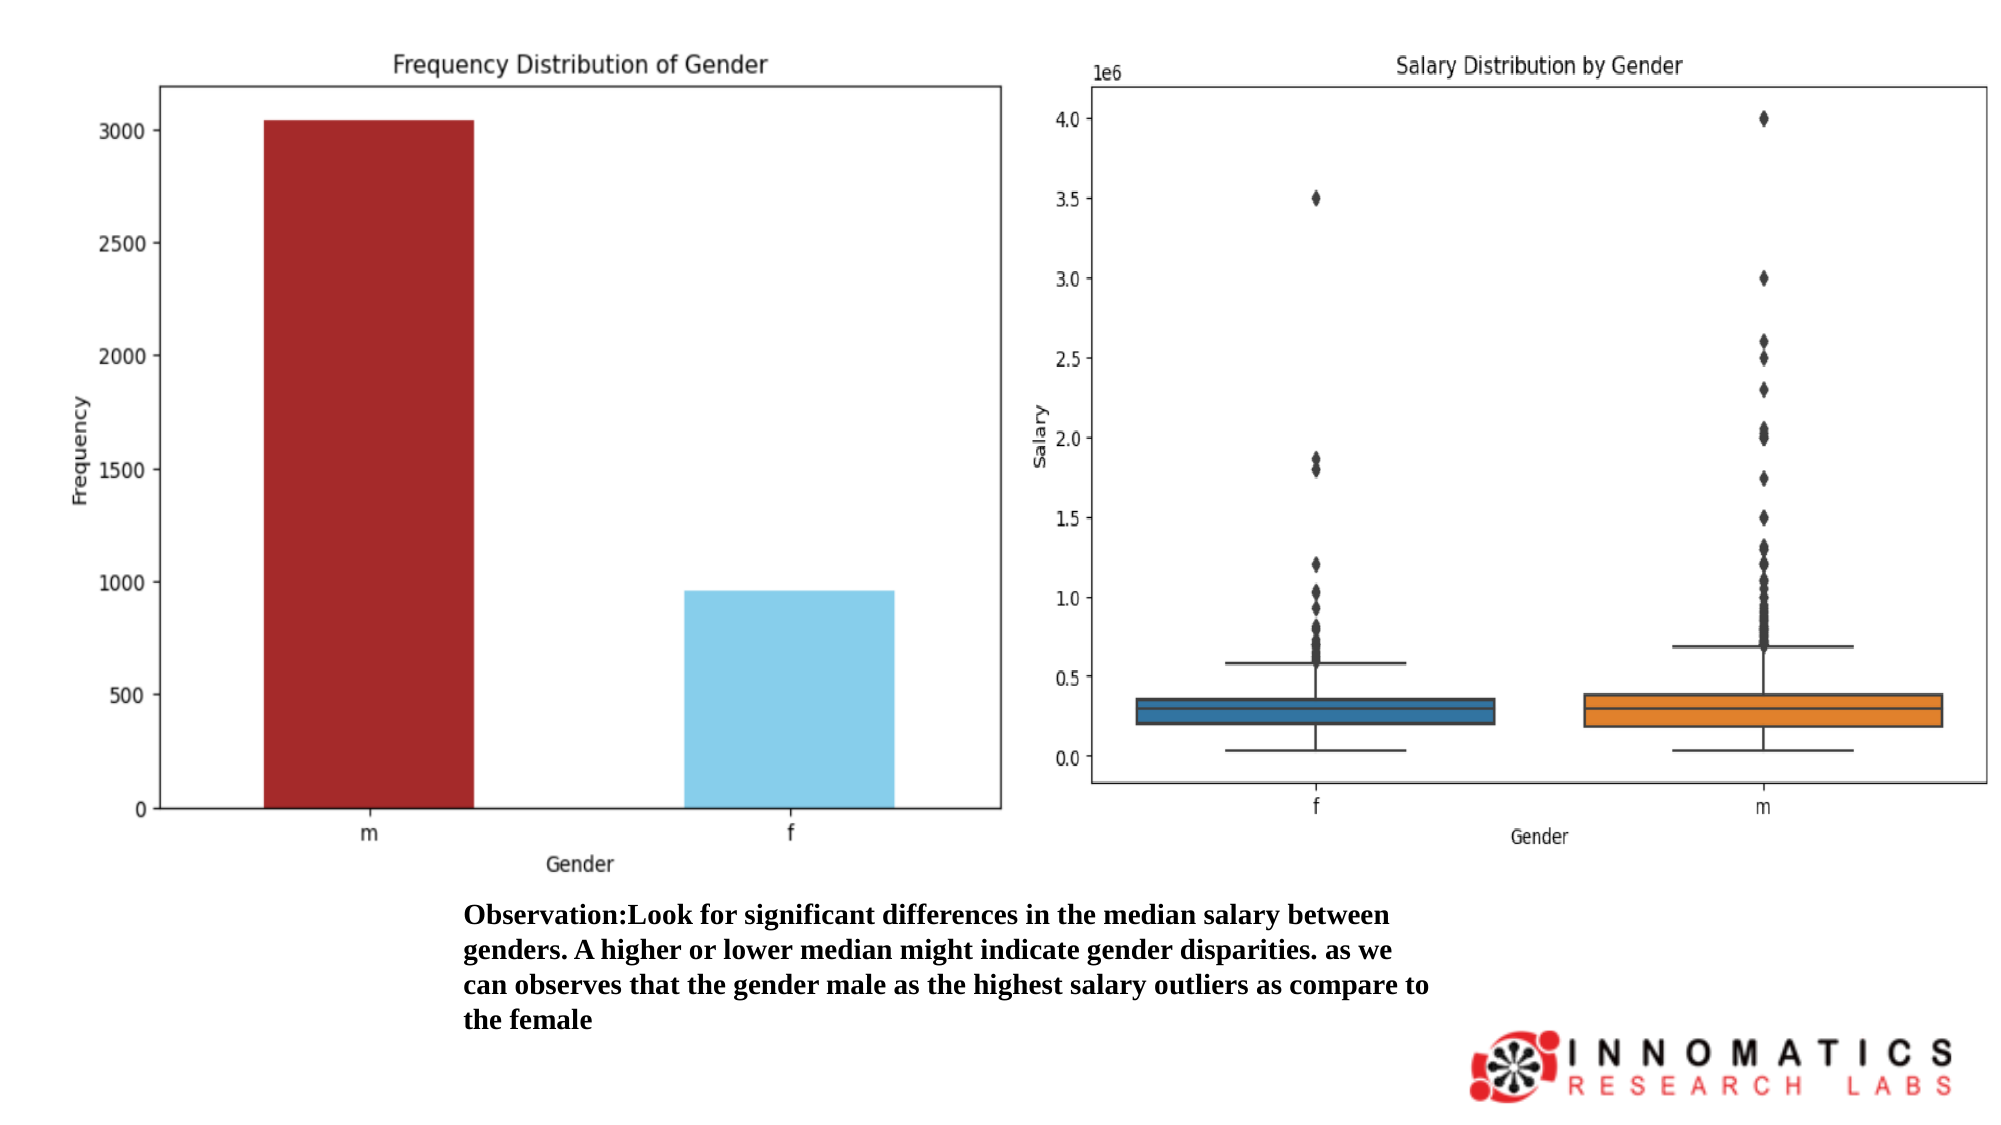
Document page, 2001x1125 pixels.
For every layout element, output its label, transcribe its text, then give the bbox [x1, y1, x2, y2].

text_box Observation:Look for significant differences in the median salary between genders. A higher or lower median might indicate gender disparities. as we can observes that the gender male as the highest salary outliers as compare to the female [448, 887, 1449, 1043]
picture [48, 38, 2000, 892]
picture [1445, 1014, 1975, 1125]
